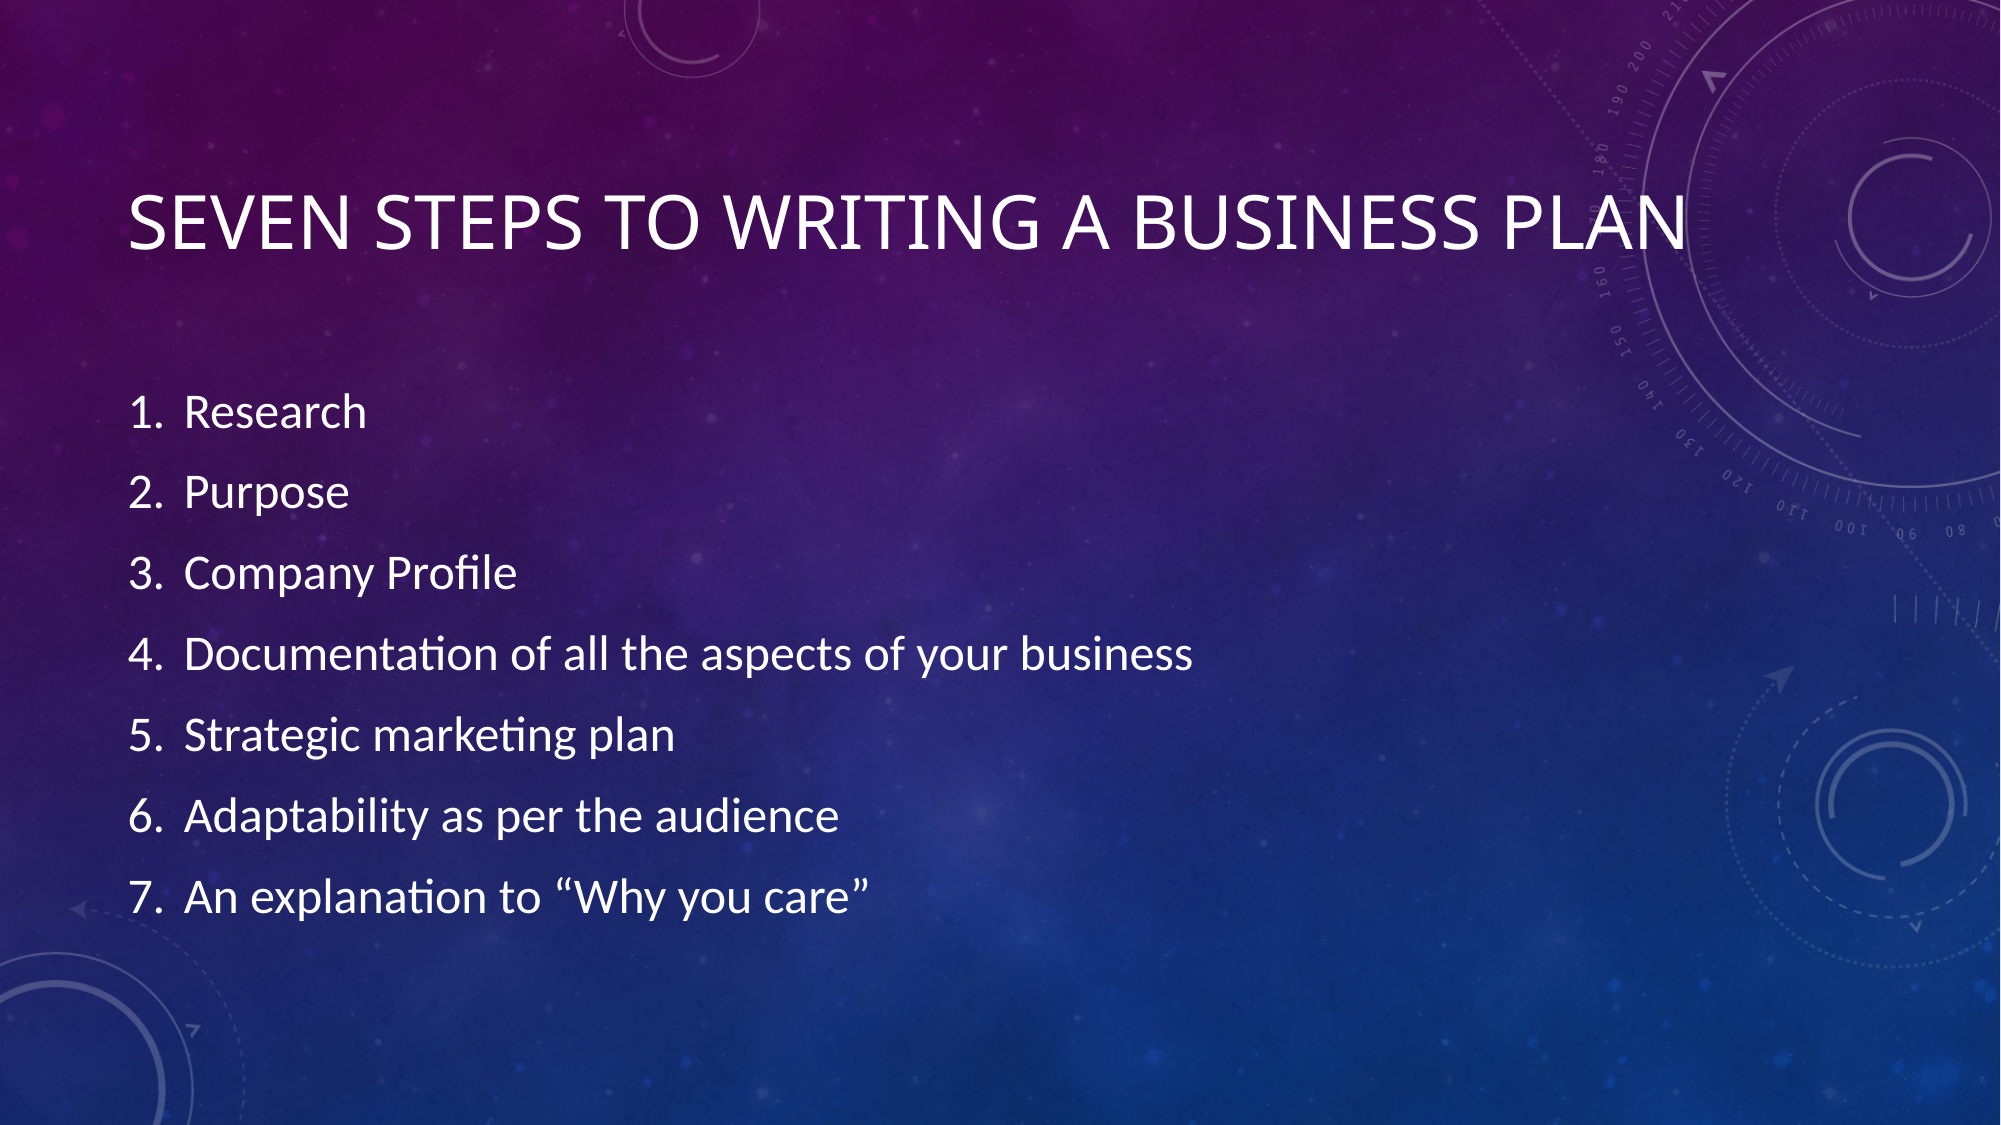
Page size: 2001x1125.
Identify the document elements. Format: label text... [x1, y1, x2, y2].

title Seven steps to writing a business plan [112, 99, 1775, 339]
picture [0, 0, 2001, 1125]
list Research Purpose Company Profile Documentation of all the aspects of your business Strategic marketing plan Adaptability as per the audience An explanation to “Why you care” [112, 351, 1775, 950]
